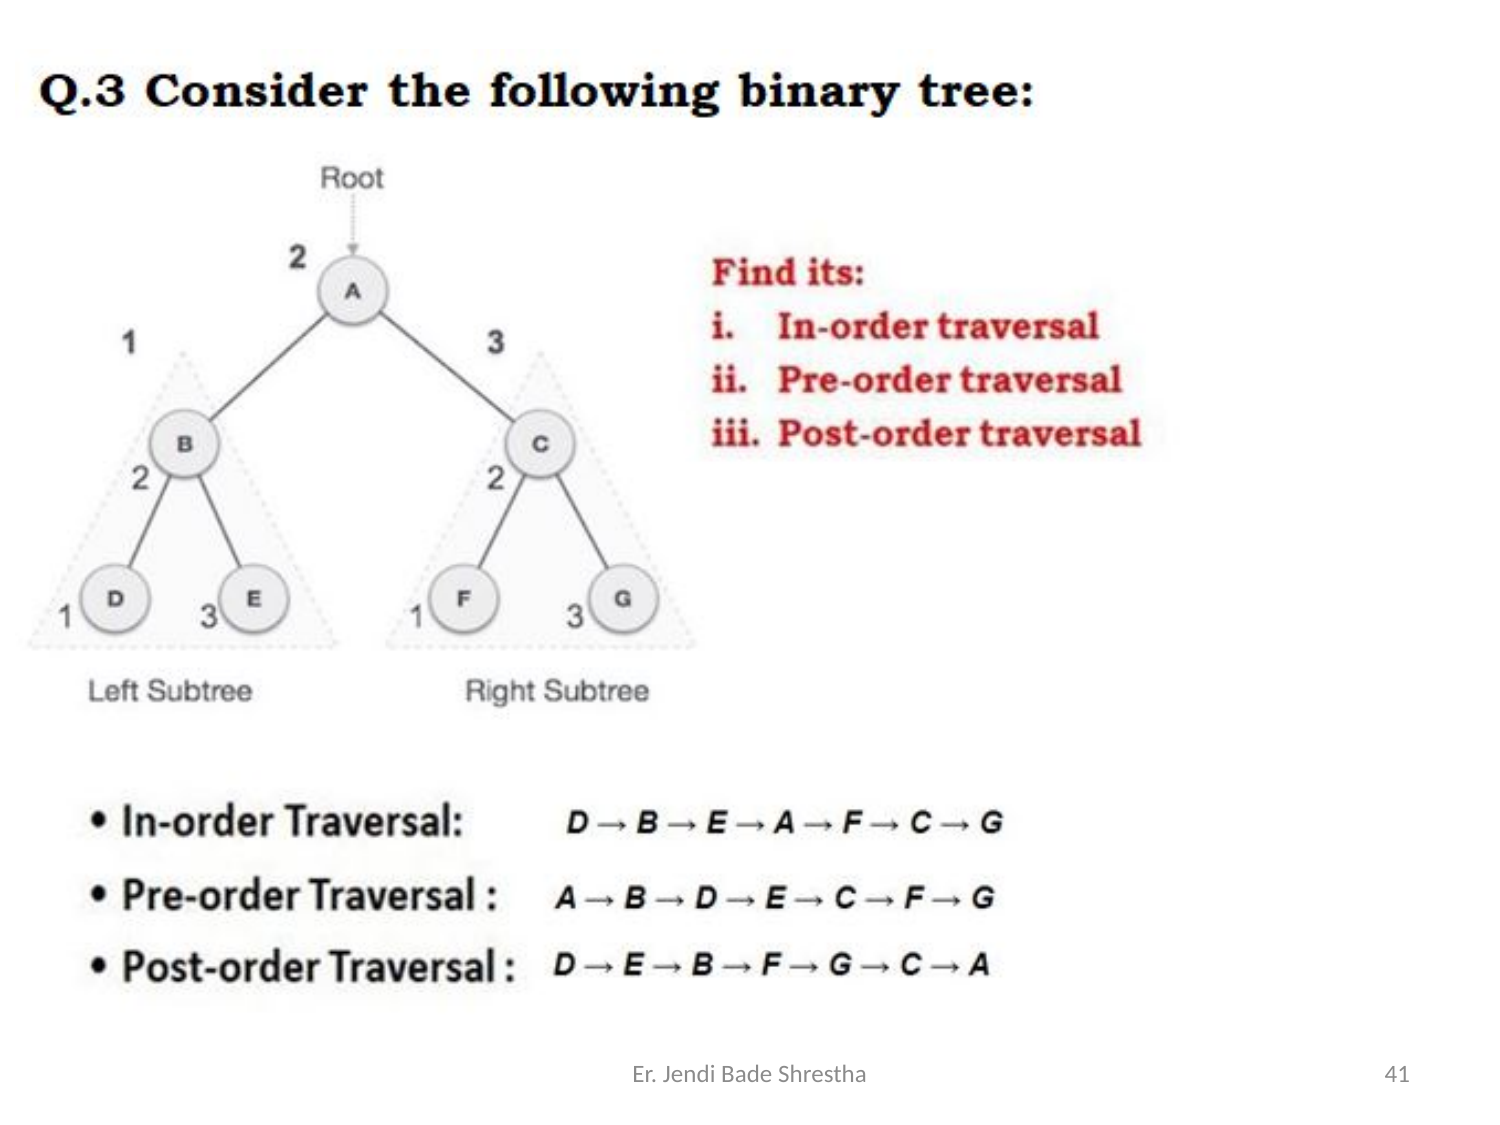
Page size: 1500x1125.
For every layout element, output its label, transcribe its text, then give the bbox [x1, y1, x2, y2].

footer Er. Jendi Bade Shrestha [512, 1042, 988, 1103]
slide_number 41 [1074, 1042, 1425, 1103]
picture [15, 49, 1475, 1038]
